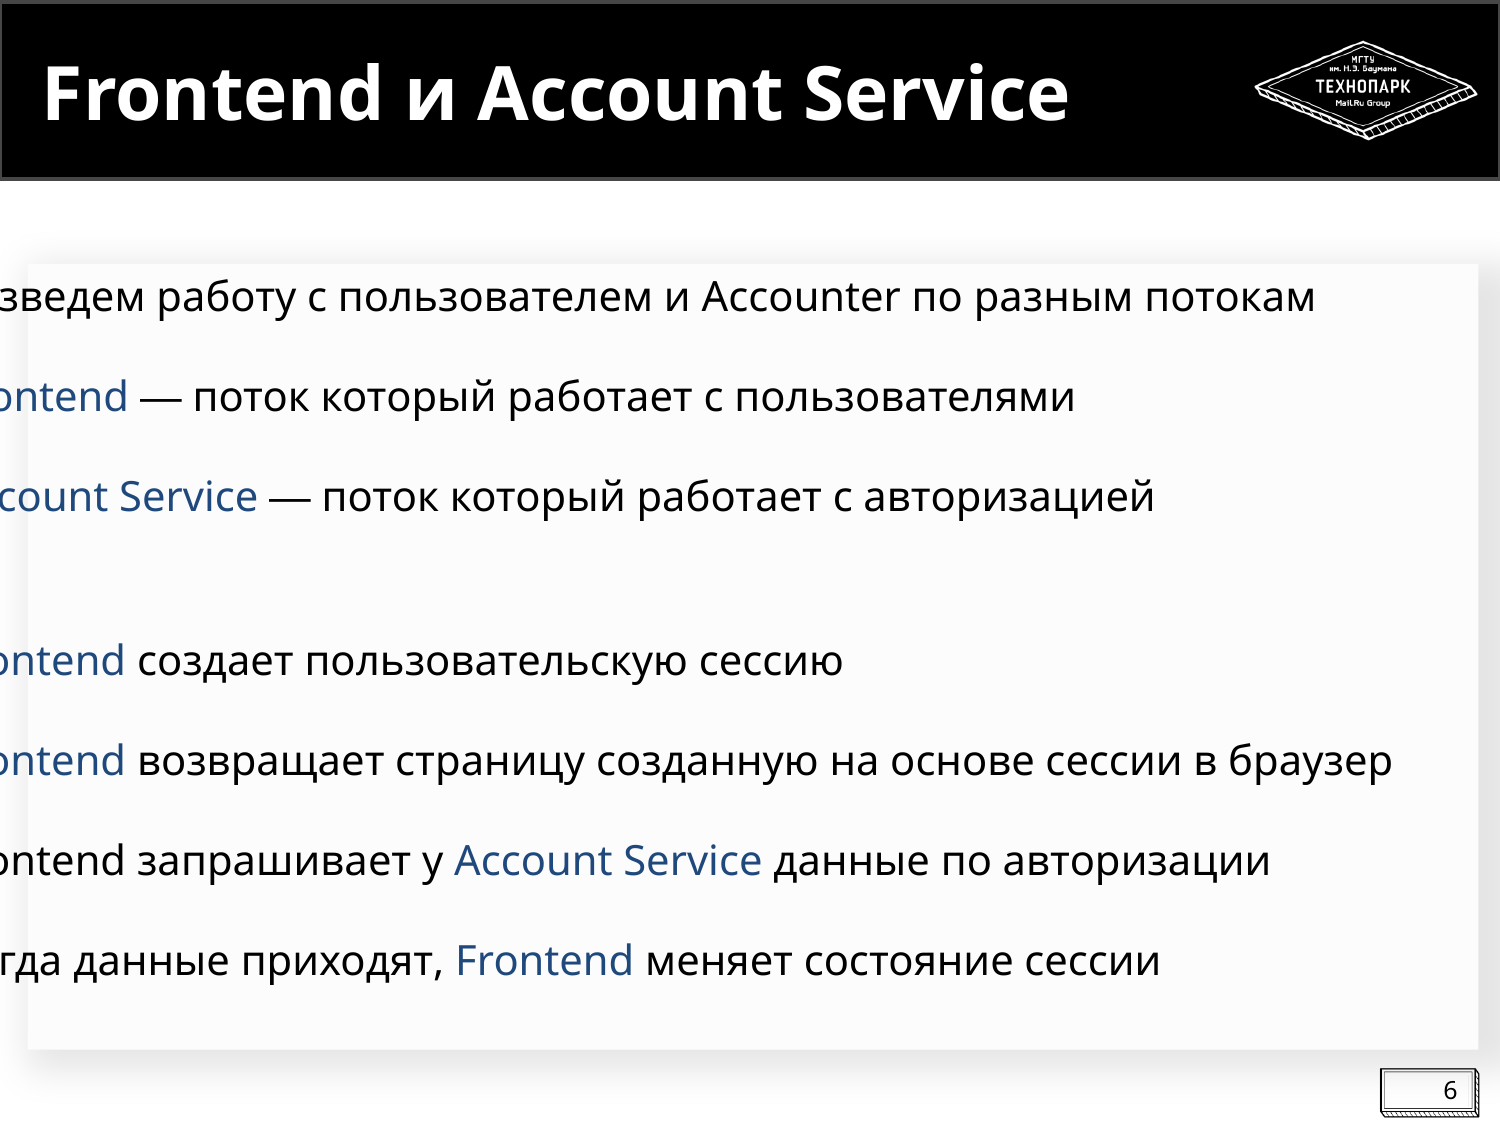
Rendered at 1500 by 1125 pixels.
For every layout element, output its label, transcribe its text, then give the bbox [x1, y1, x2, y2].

text_box [25, 262, 1480, 1052]
picture [1366, 1060, 1495, 1125]
slide_number 6 [1130, 1069, 1473, 1114]
title Frontend и Account Service [26, 15, 1250, 166]
picture [1250, 19, 1492, 162]
text_box Frontend создает пользовательскую сессию Frontend возвращает страницу созданную на основе сесcии в браузер Frontend запрашивает у Account Service данные по авторизации Когда данные приходят, Frontend меняет состояние сессии [0, 626, 1409, 991]
text_box Разведем работу с пользователем и Accounter по разным потокам Frontend ― поток который работает с пользователями Account Service ― поток который работает с авторизацией [0, 262, 1332, 528]
